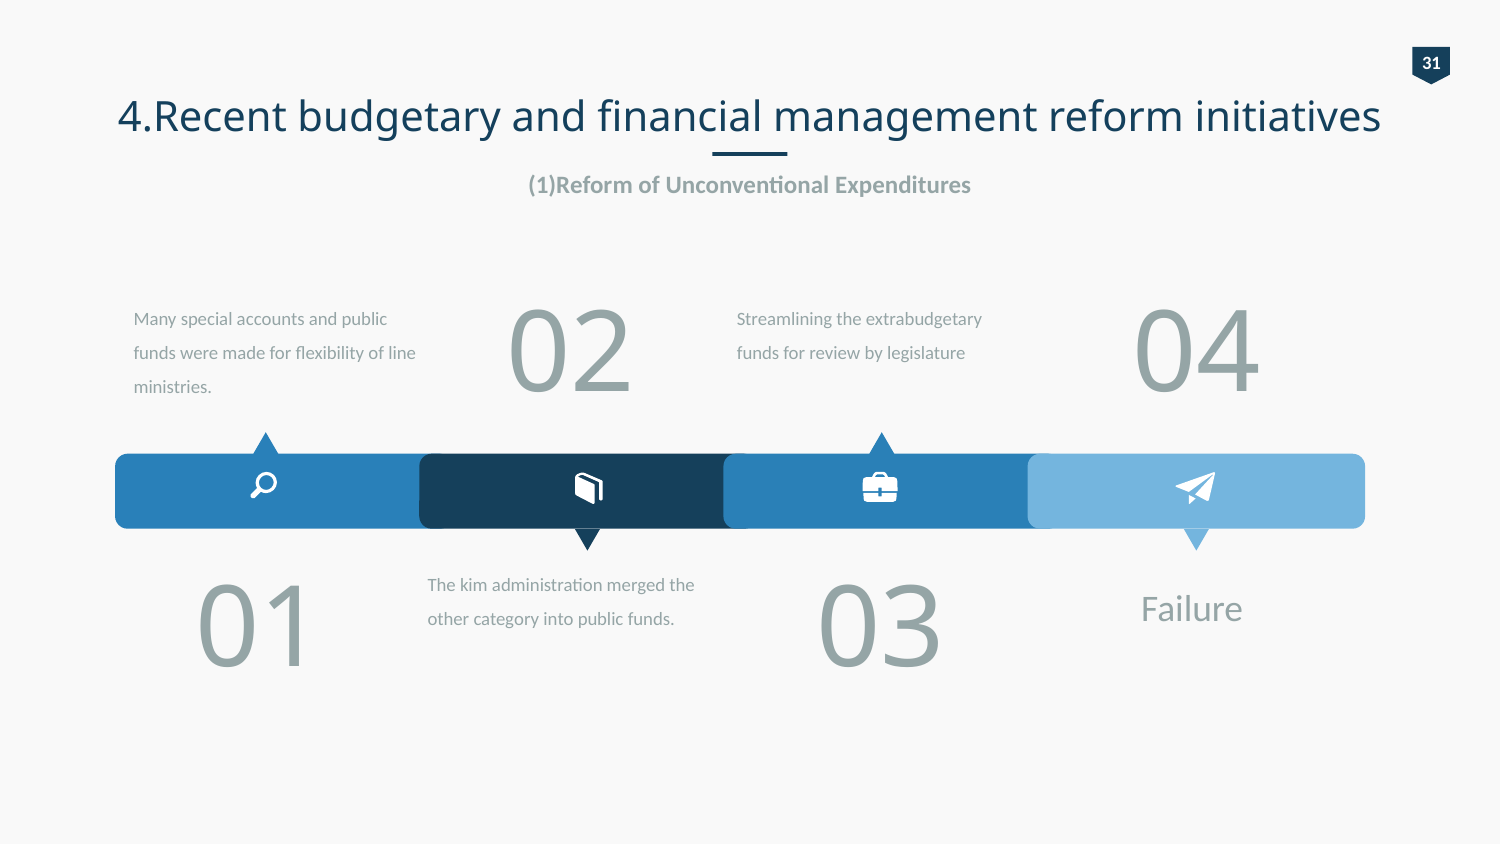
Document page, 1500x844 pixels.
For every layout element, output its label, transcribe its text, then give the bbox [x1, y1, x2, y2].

text_box Many special accounts and public funds were made for flexibility of line ministries. [118, 288, 439, 423]
title 4.Recent budgetary and financial management reform initiatives [75, 36, 1425, 160]
text_box 04 [1092, 271, 1301, 422]
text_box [723, 431, 1062, 529]
text_box Streamlining the extrabudgetary funds for review by legislature [721, 288, 1042, 423]
text_box (1)Reform of Unconventional Expenditures [74, 160, 1425, 206]
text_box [1406, 43, 1457, 85]
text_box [114, 431, 453, 529]
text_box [419, 453, 757, 551]
text_box Failure [1036, 558, 1357, 689]
text_box The kim administration merged the other category into public funds. [412, 554, 733, 689]
text_box 02 [466, 271, 675, 422]
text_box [1027, 453, 1366, 551]
text_box 01 [155, 546, 365, 697]
text_box 03 [776, 546, 986, 697]
